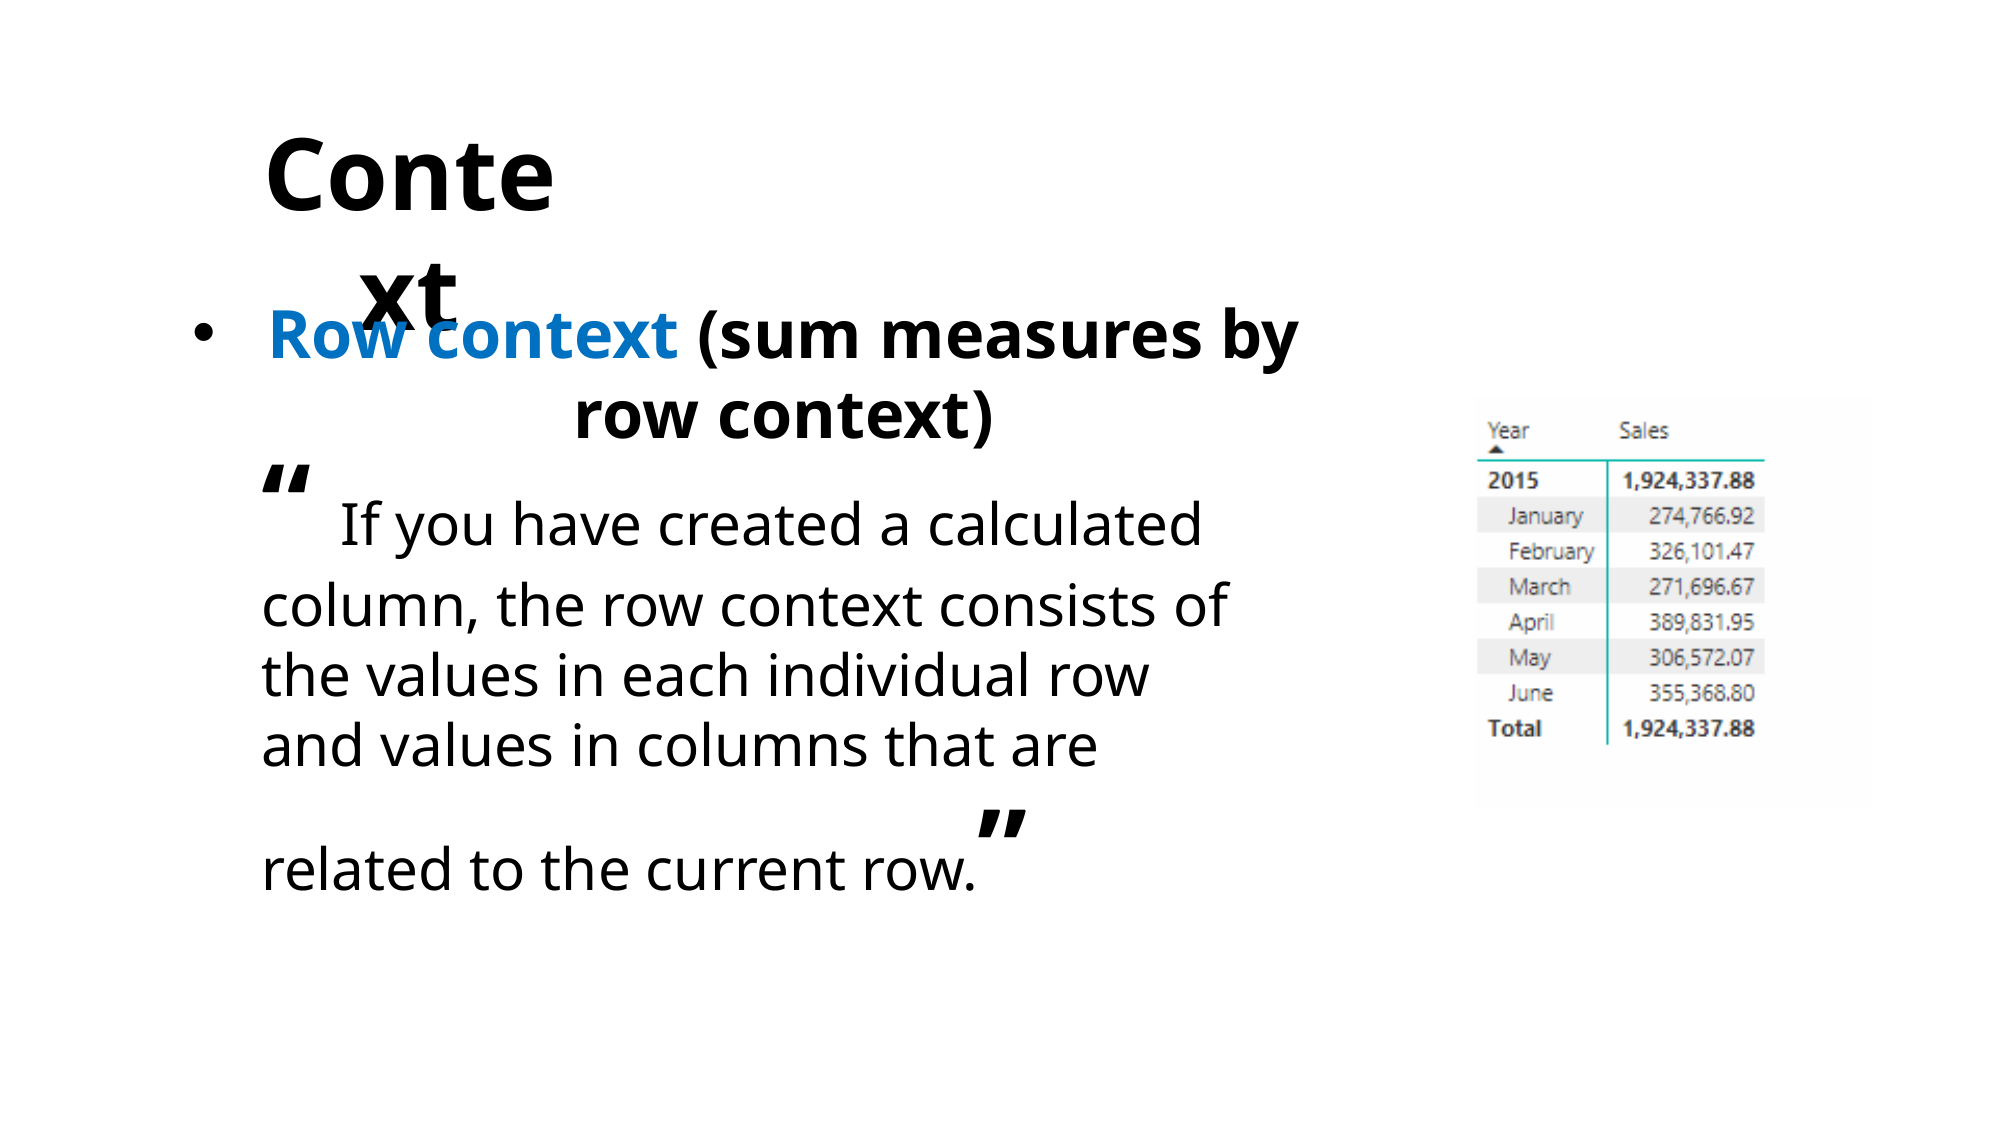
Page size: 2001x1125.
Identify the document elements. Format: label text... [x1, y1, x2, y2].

text_box Row context (sum measures by row context) [159, 284, 1333, 459]
picture [1474, 397, 1872, 809]
text_box “ If you have created a calculated column, the row context consists of the values in each individual row and values in columns that are related to the current row.” [246, 426, 1247, 921]
text_box Context [246, 103, 572, 284]
